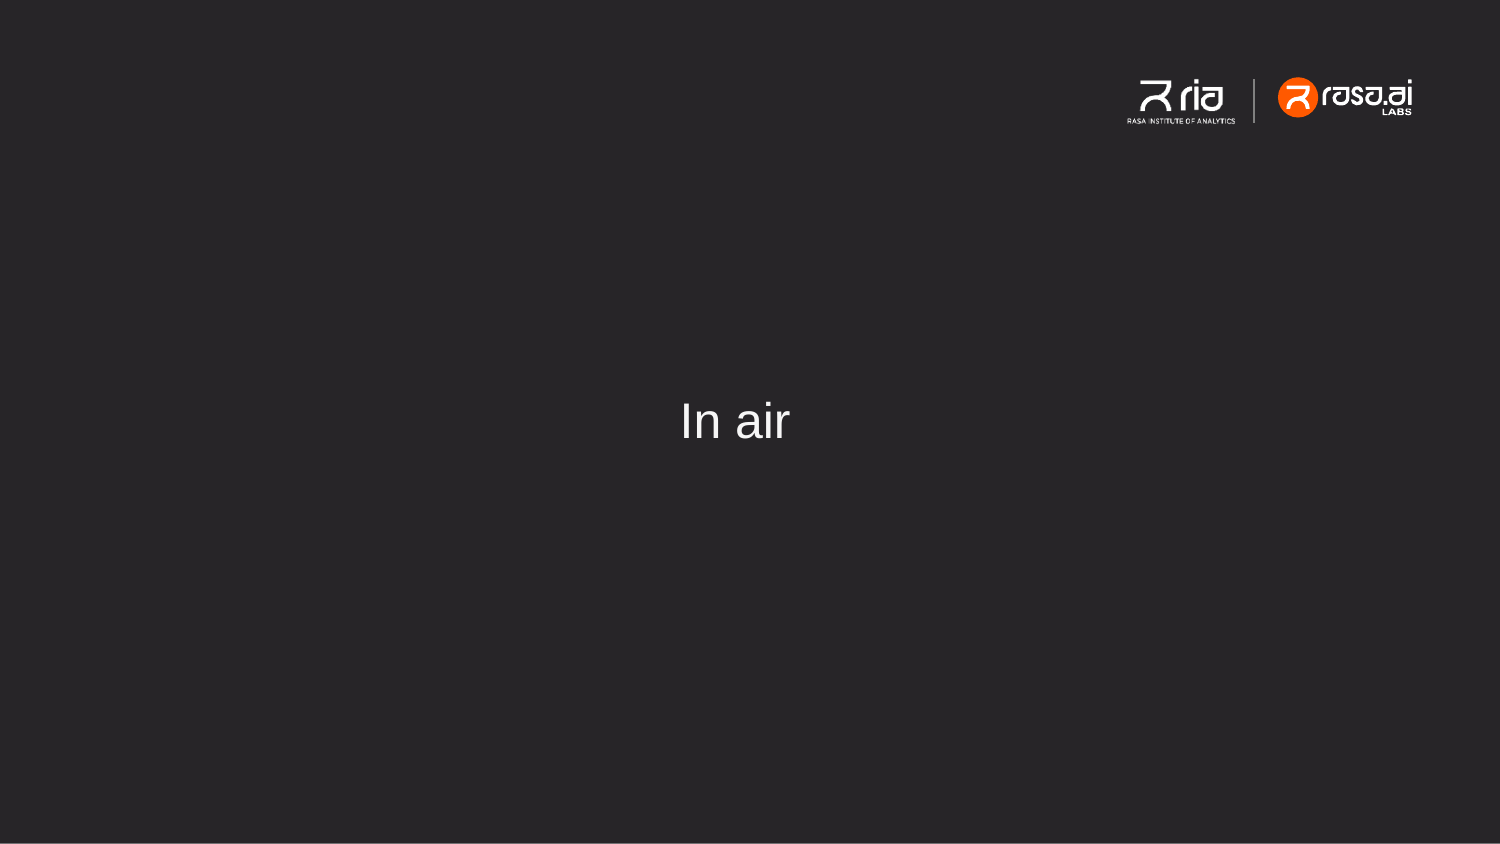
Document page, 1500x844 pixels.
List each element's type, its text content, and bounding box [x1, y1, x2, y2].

text_box In air [677, 386, 863, 449]
picture [1119, 70, 1243, 132]
